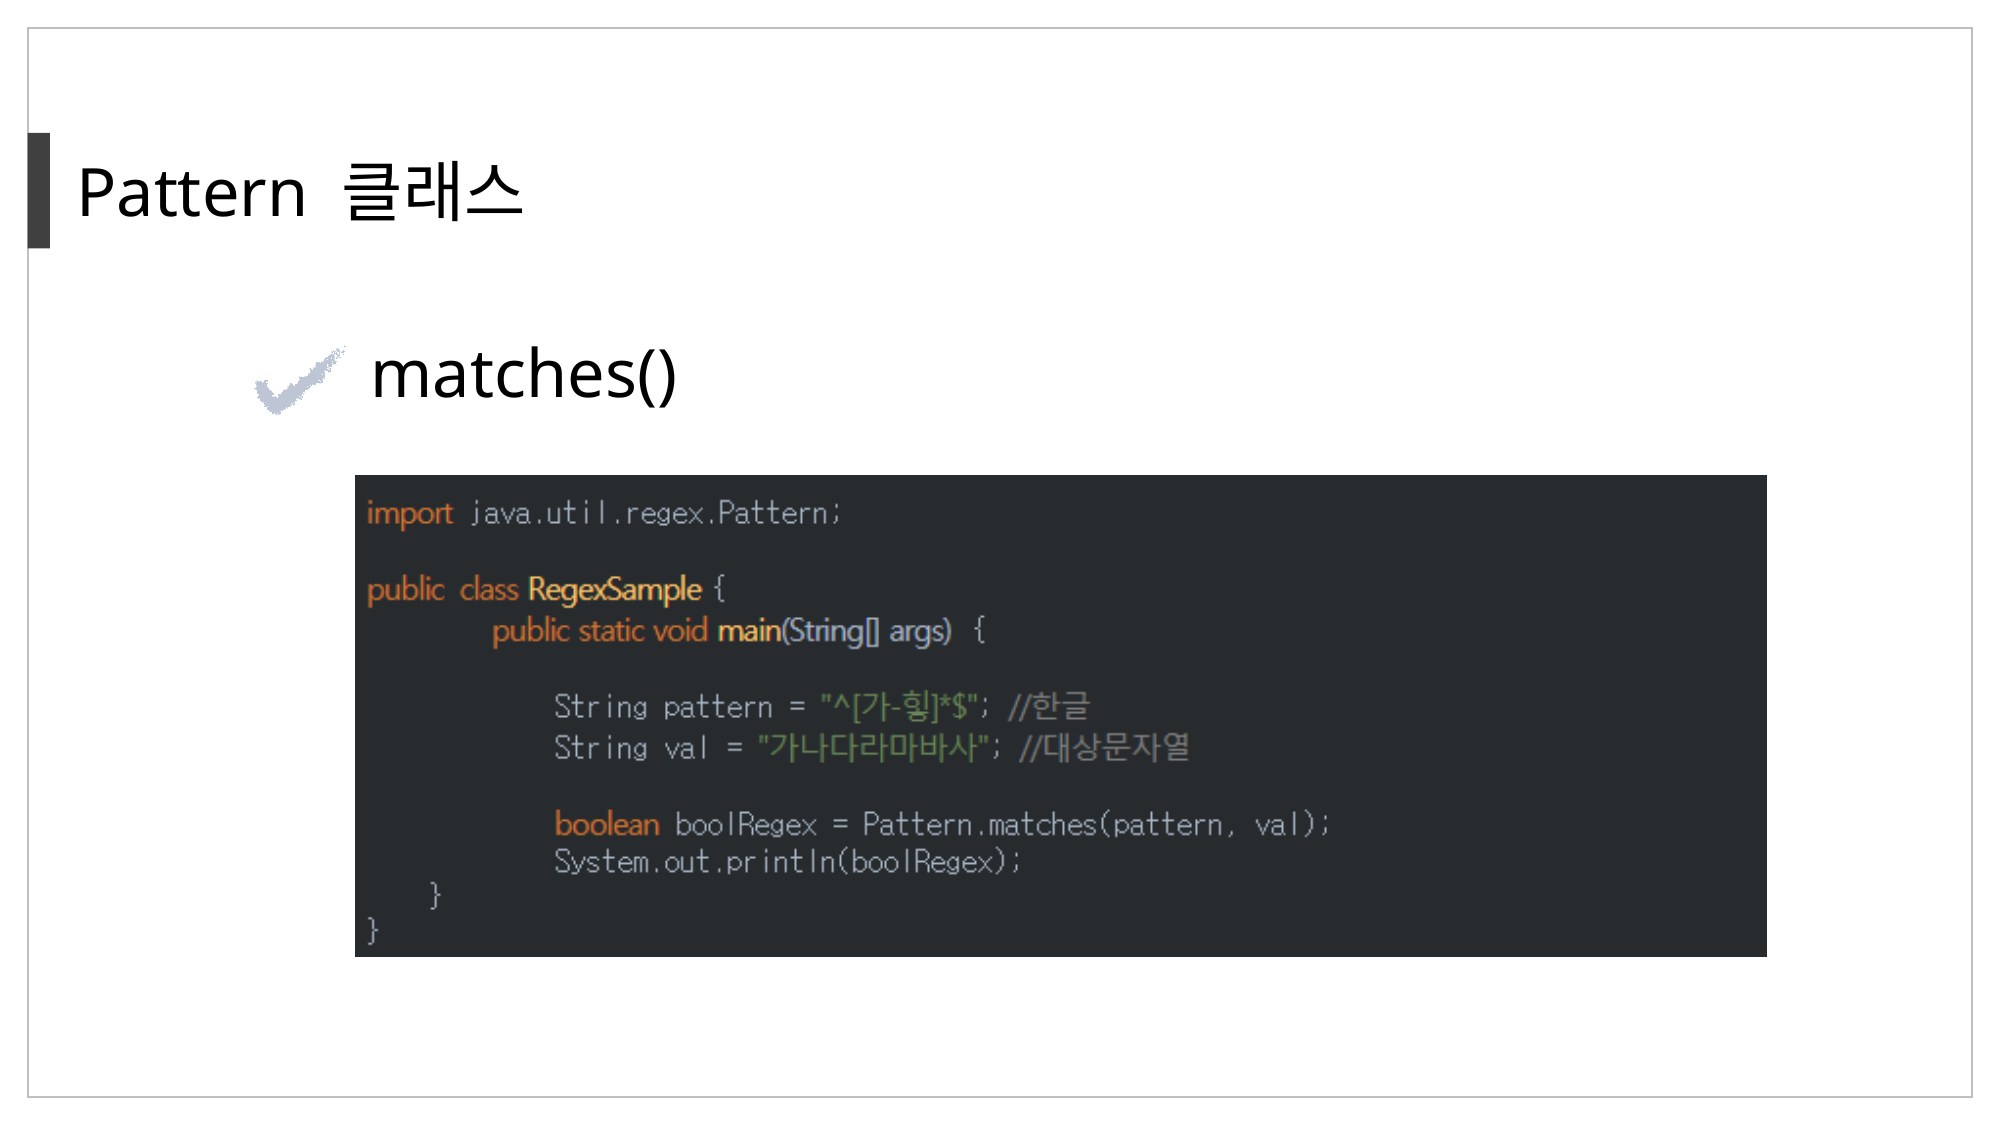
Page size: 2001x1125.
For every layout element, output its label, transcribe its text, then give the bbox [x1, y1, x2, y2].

picture [235, 339, 356, 421]
picture [355, 475, 1767, 957]
text_box [27, 132, 51, 249]
text_box [27, 27, 1973, 1098]
text_box matches() [355, 323, 1767, 419]
text_box Pattern 클래스 [61, 142, 859, 238]
